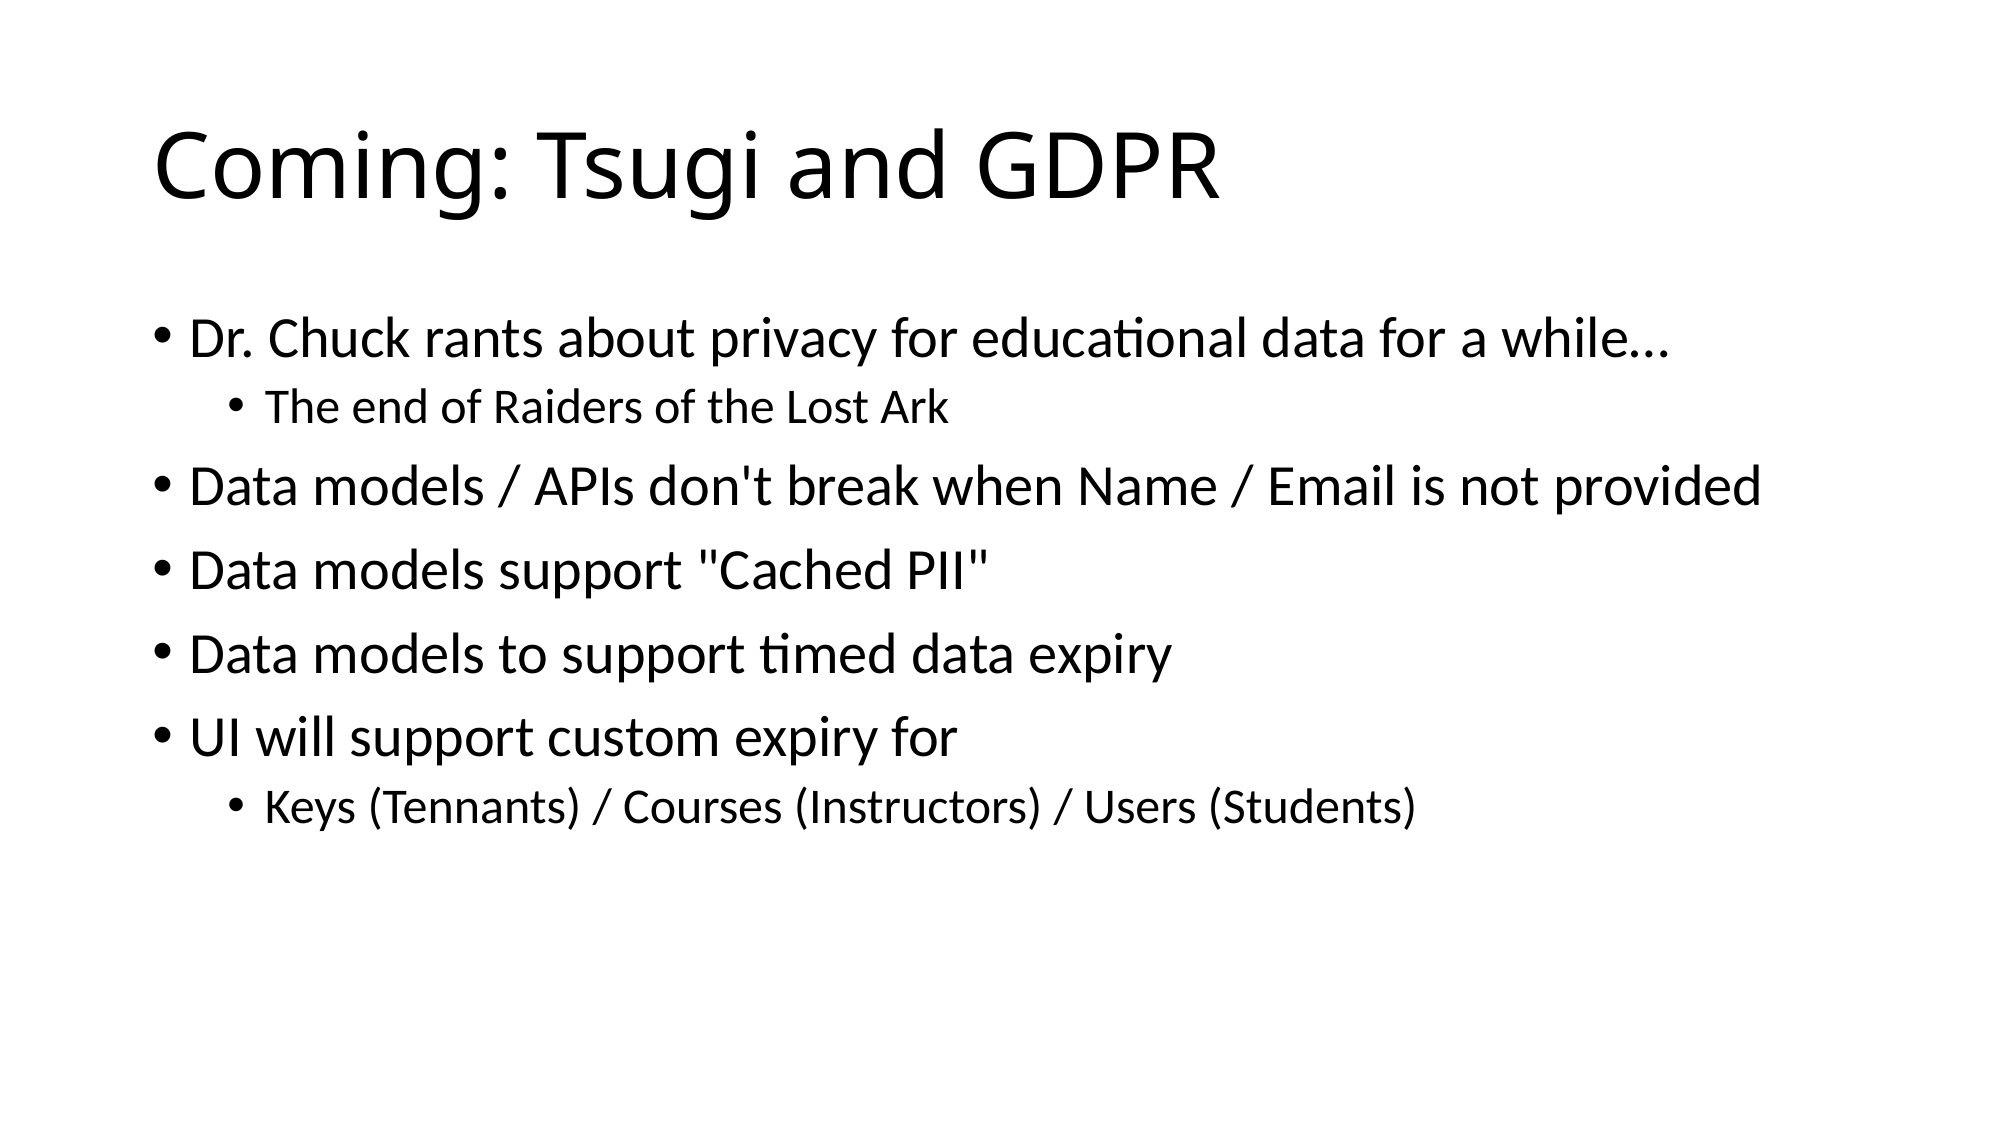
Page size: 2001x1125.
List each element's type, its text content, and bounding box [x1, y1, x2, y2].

list Dr. Chuck rants about privacy for educational data for a while… The end of Raiders of the Lost Ark Data models / APIs don't break when Name / Email is not provided Data models support "Cached PII" Data models to support timed data expiry UI will support custom expiry for Keys (Tennants) / Courses (Instructors) / Users (Students) [137, 299, 1863, 1014]
title Coming: Tsugi and GDPR [137, 59, 1863, 278]
